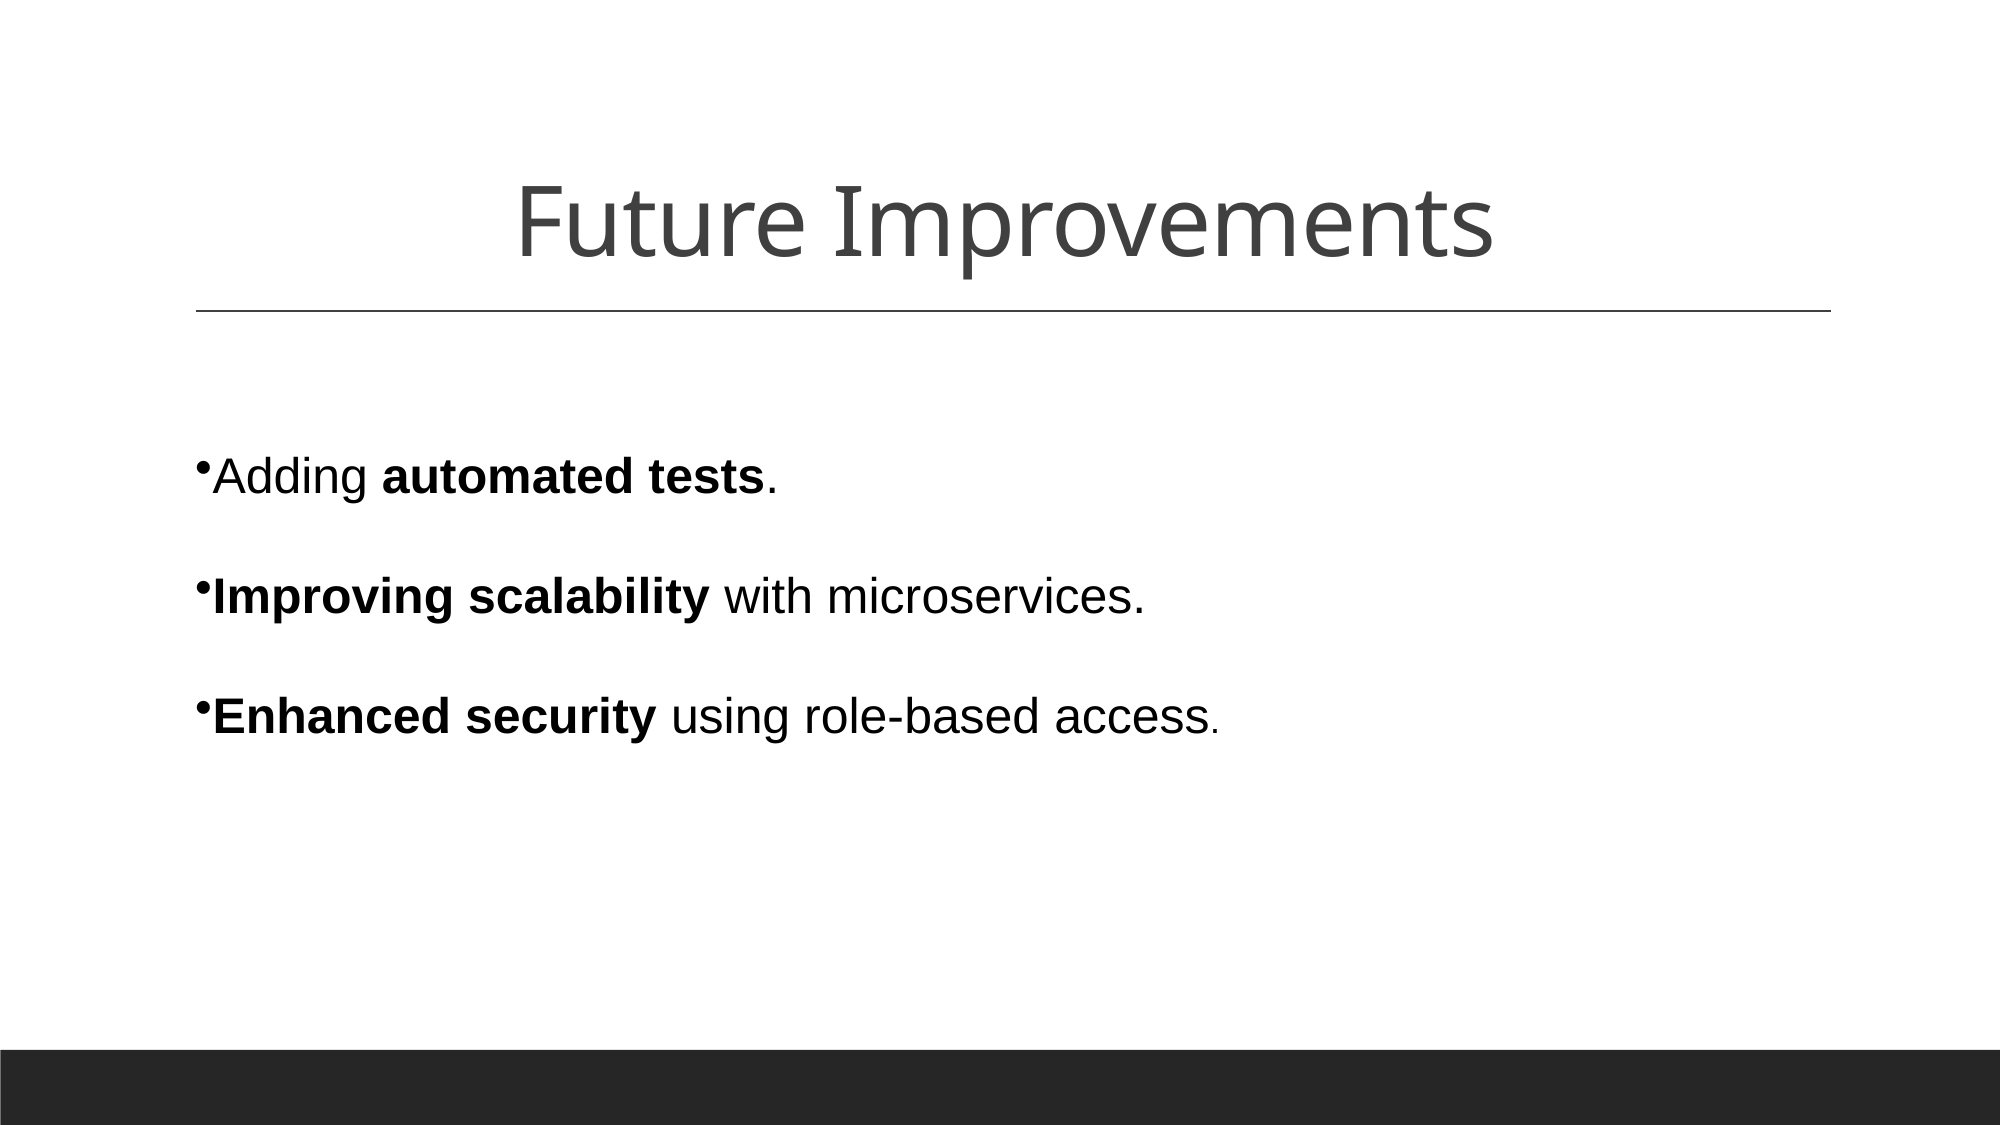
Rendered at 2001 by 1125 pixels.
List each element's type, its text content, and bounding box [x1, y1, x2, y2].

title Future Improvements [180, 47, 1830, 285]
list Adding automated tests. Improving scalability with microservices. Enhanced security using role-based access. [180, 237, 1247, 890]
